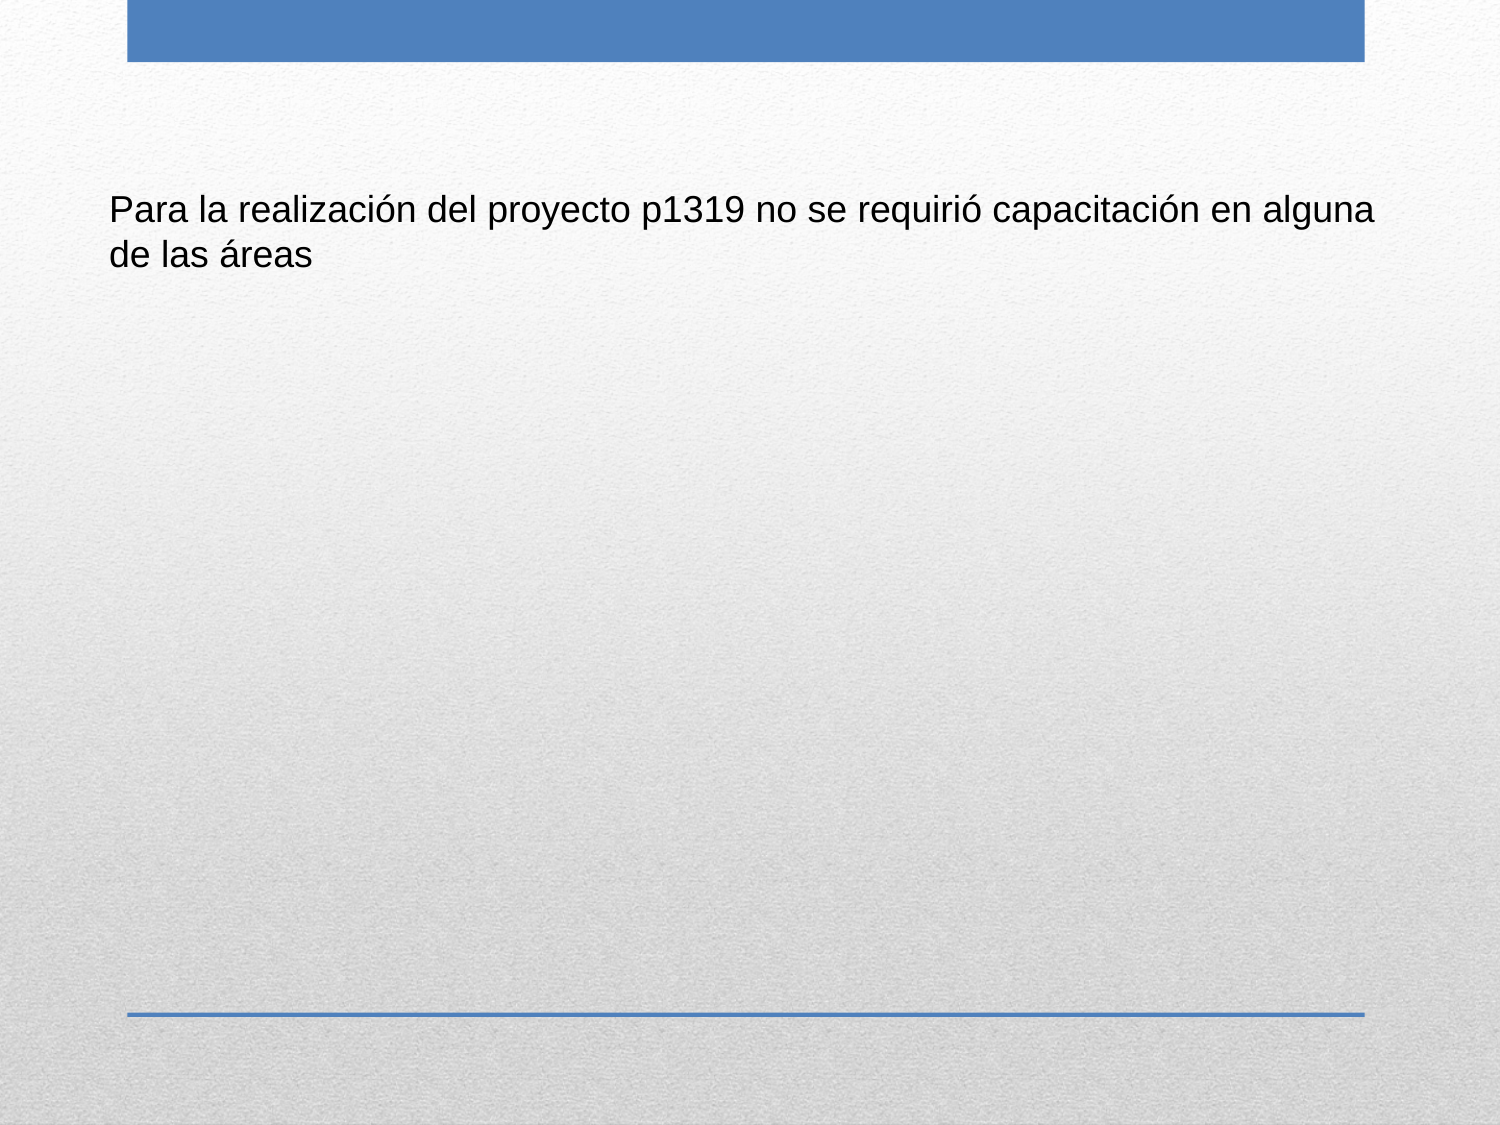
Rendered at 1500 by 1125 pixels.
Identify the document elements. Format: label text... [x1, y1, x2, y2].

text_box Para la realización del proyecto p1319 no se requirió capacitación en alguna de las áreas [94, 177, 1406, 276]
picture [0, 0, 1500, 1125]
